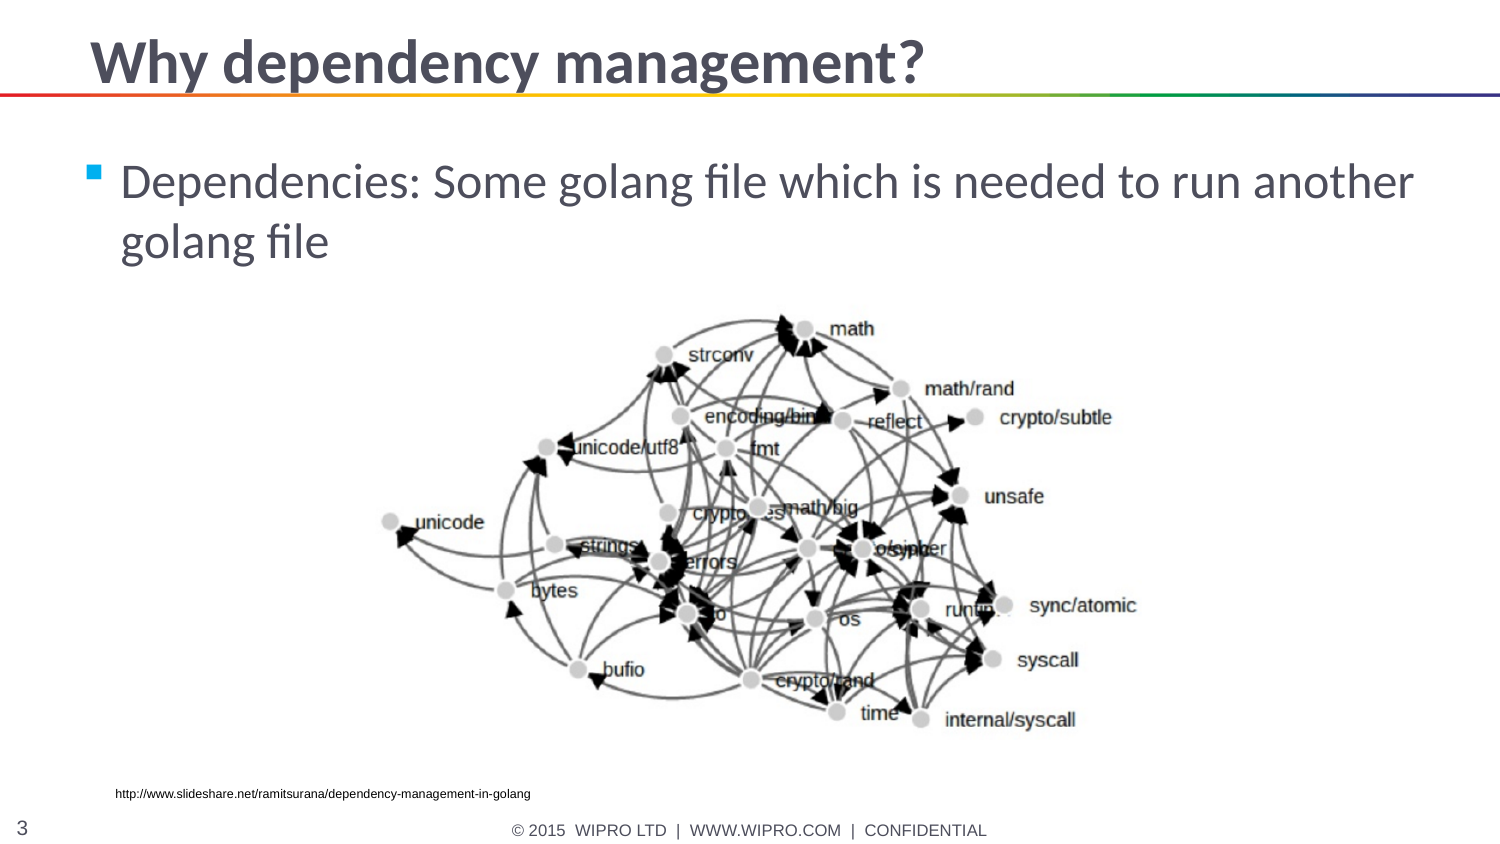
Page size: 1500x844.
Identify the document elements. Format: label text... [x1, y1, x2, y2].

list Dependencies: Some golang file which is needed to run another golang file [75, 140, 1425, 775]
title Why dependency management? [74, 13, 1426, 105]
picture [350, 276, 1150, 740]
text_box http://www.slideshare.net/ramitsurana/dependency-management-in-golang [100, 778, 851, 809]
